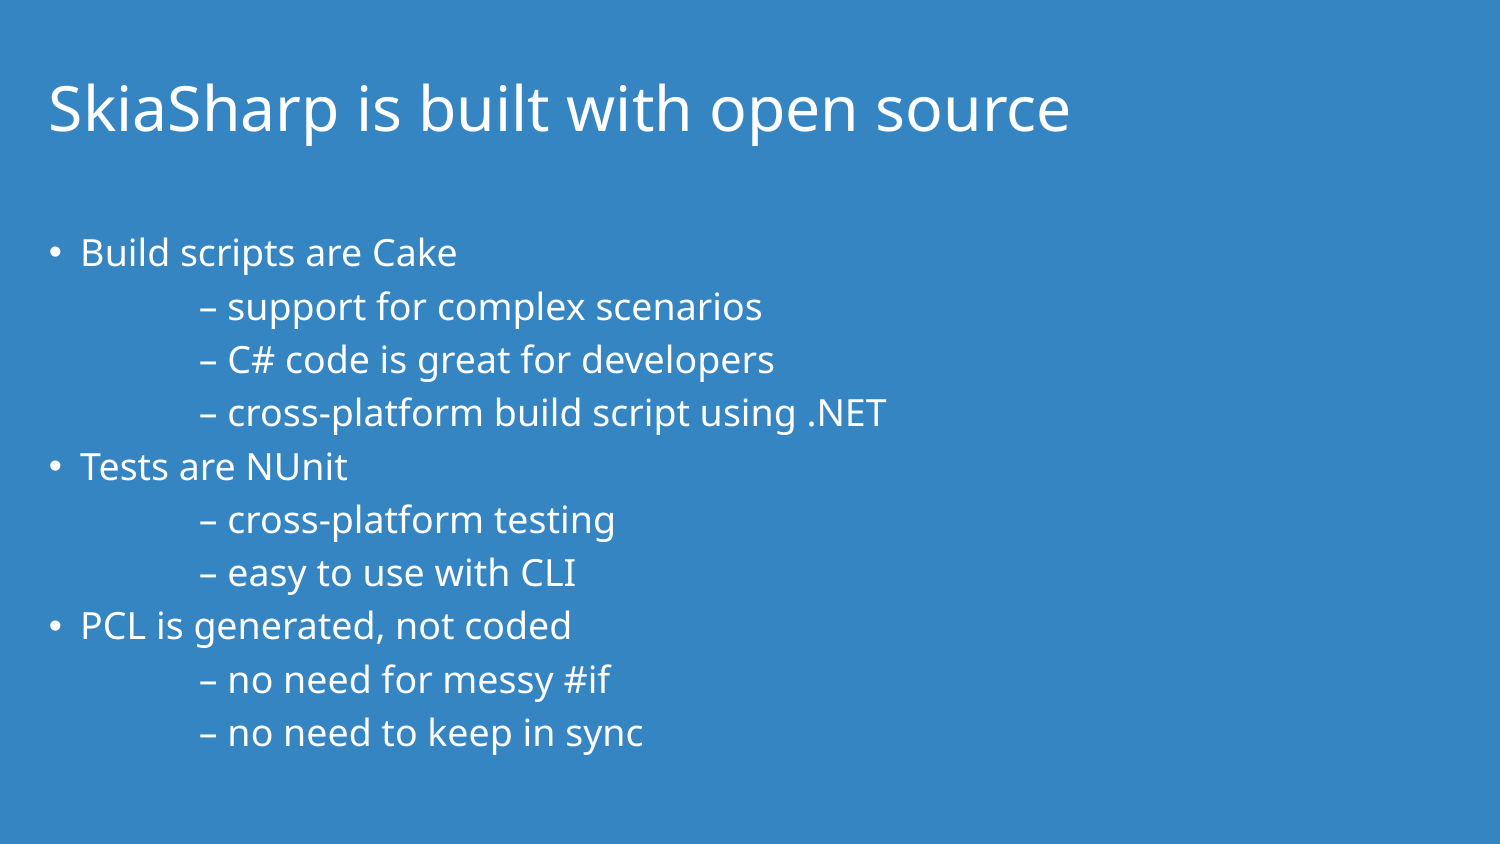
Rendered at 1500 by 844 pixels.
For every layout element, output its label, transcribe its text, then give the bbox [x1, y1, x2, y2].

list Build scripts are Cake – support for complex scenarios – C# code is great for developers – cross-platform build script using .NET Tests are NUnit – cross-platform testing – easy to use with CLI PCL is generated, not coded – no need for messy #if – no need to keep in sync [40, 221, 1418, 844]
title SkiaSharp is built with open source [40, 0, 1335, 214]
